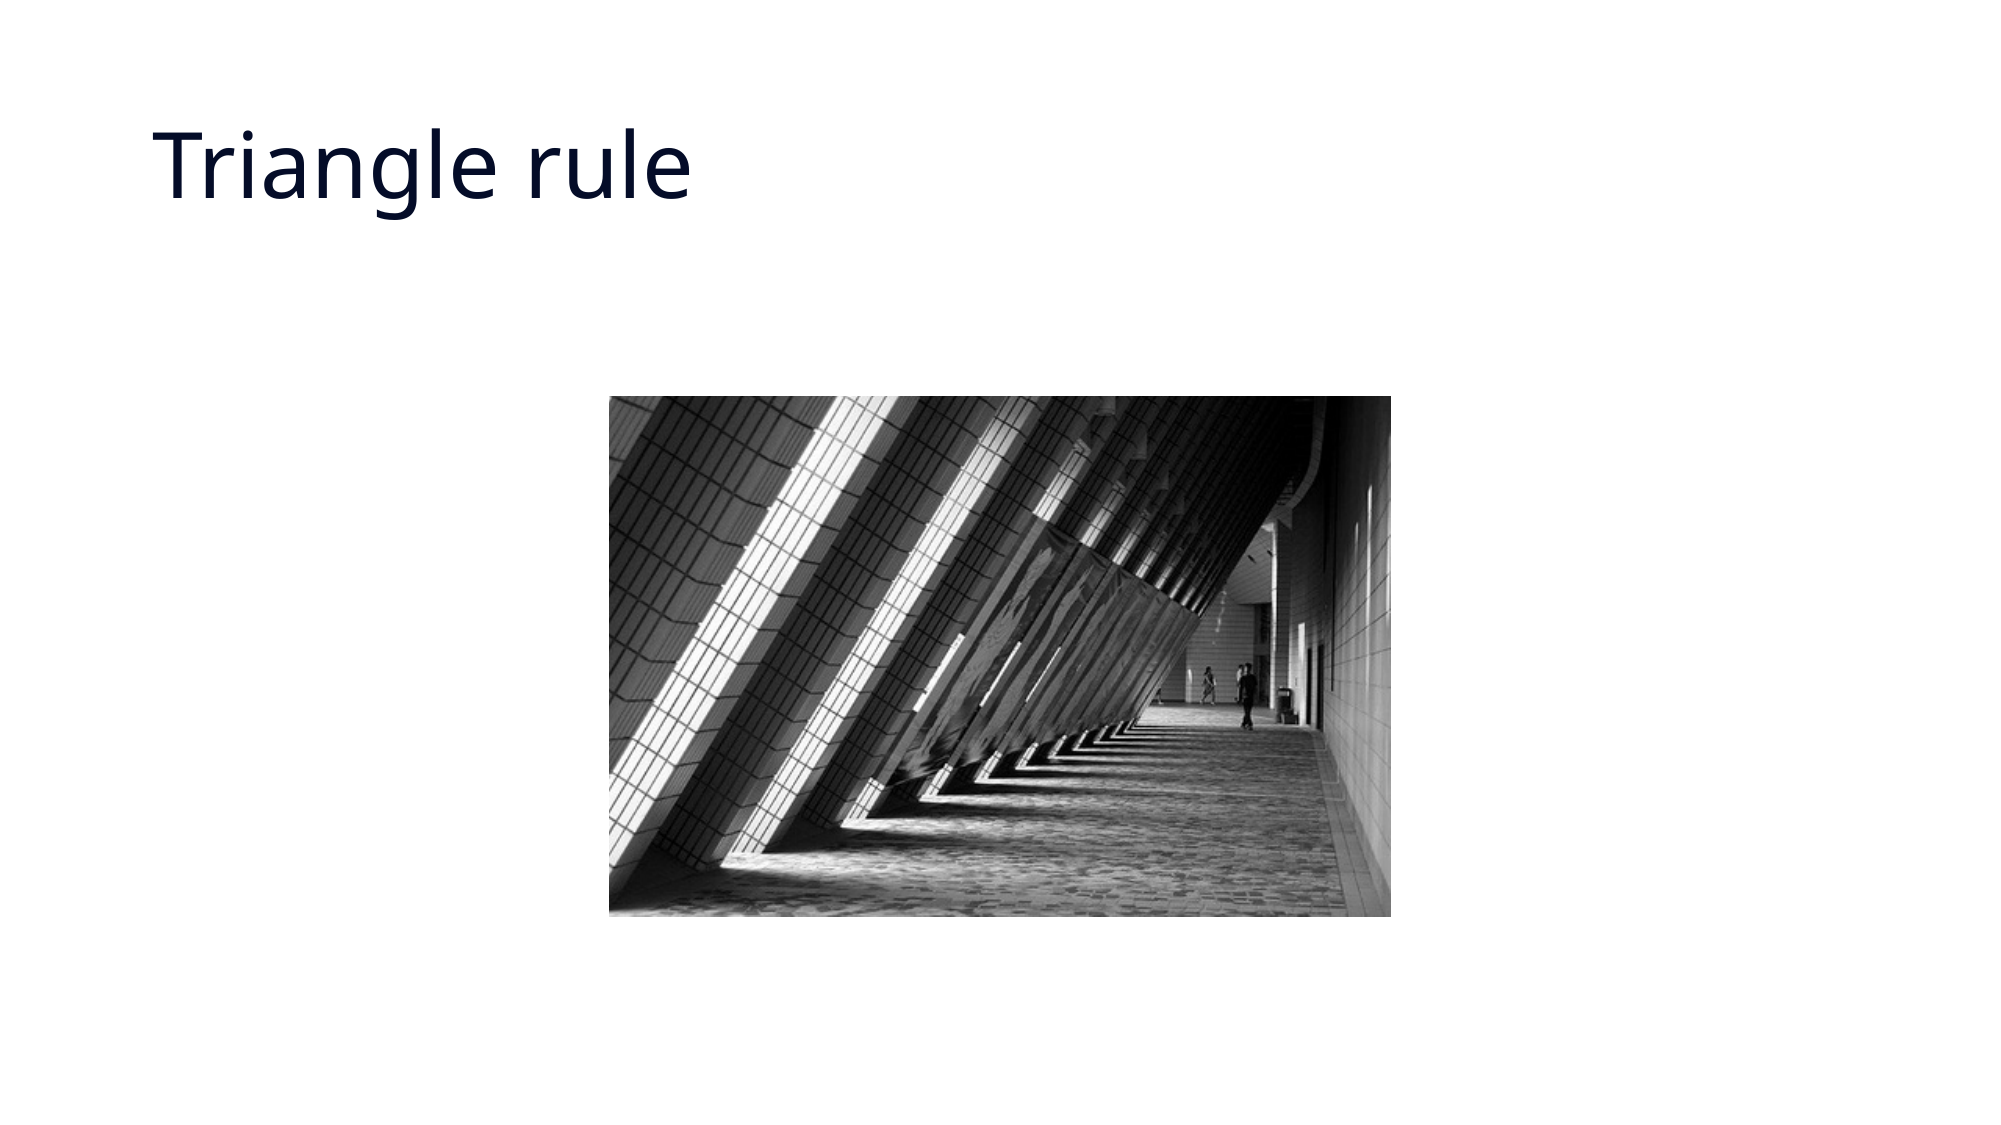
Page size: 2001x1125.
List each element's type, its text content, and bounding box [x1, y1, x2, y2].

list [608, 395, 1392, 918]
title Triangle rule [137, 59, 1863, 278]
